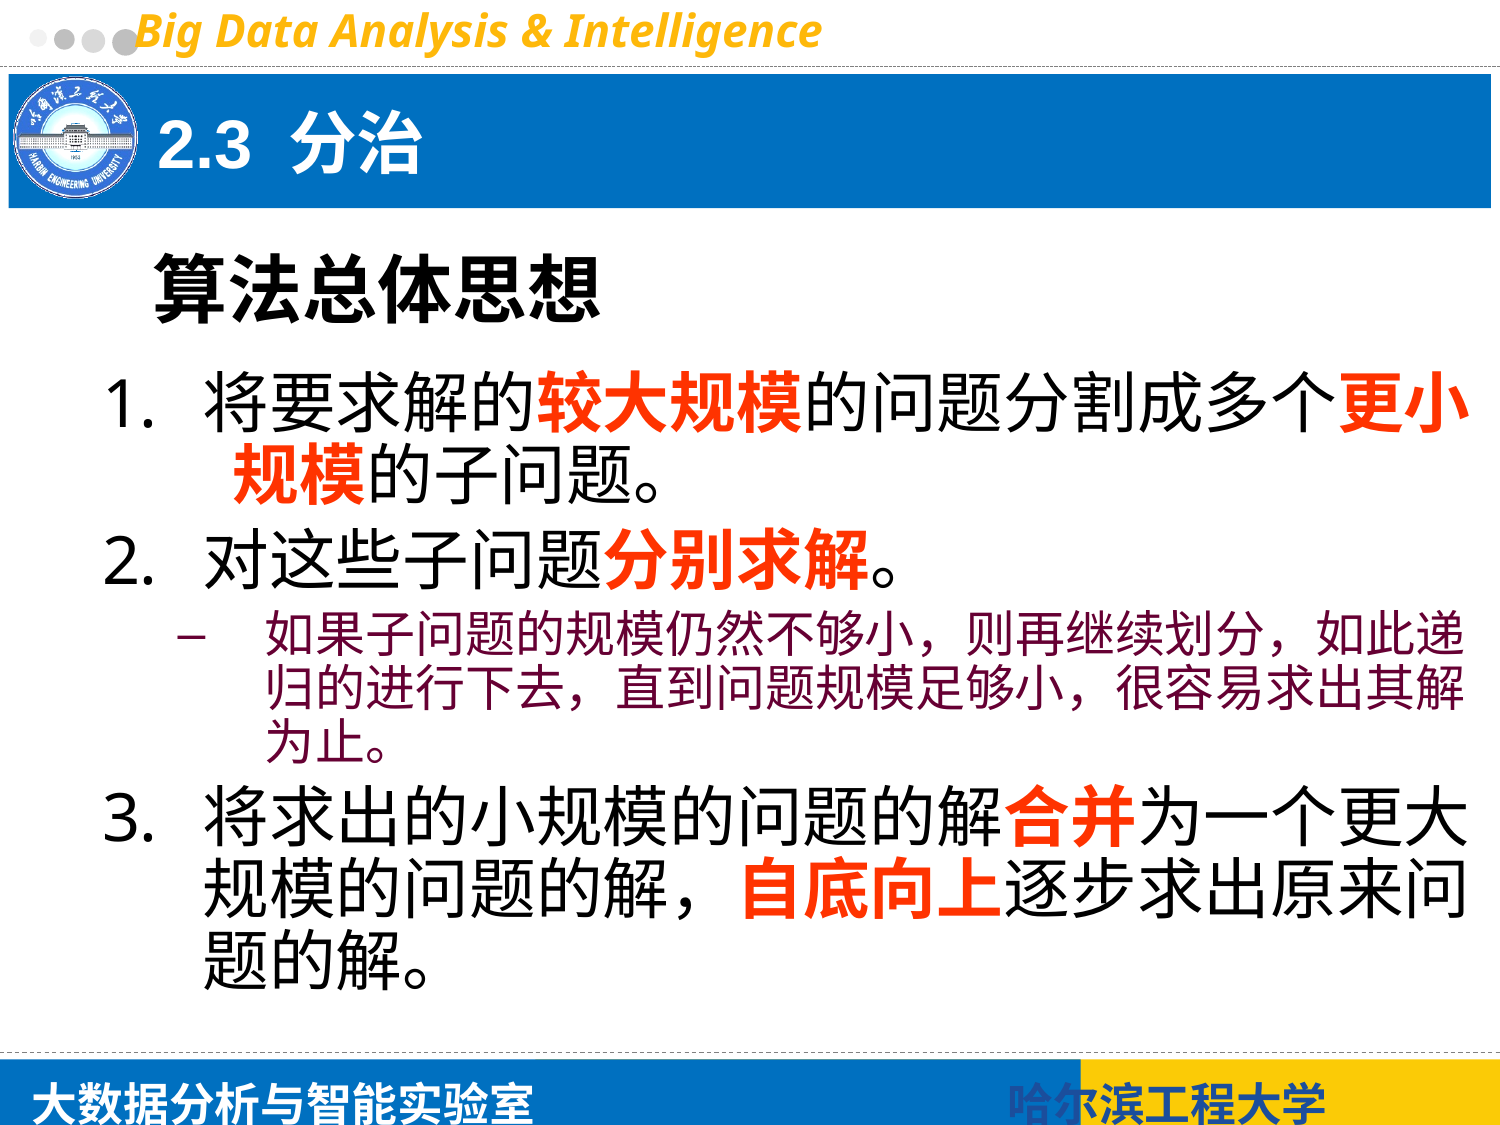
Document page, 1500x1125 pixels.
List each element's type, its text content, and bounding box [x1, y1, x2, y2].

text_box 算法总体思想 [137, 224, 688, 350]
title 2.3 分治 [142, 76, 1425, 207]
list 将要求解的较大规模的问题分割成多个更小 规模的子问题。 对这些子问题分别求解。 如果子问题的规模仍然不够小，则再继续划分，如此递归的进行下去，直到问题规模足够小，很容易求出其解为止。 将求出的小规模的问题的解合并为一个更大规模的问题的解，自底向上逐步求出原来问题的解。 [87, 362, 1500, 1063]
